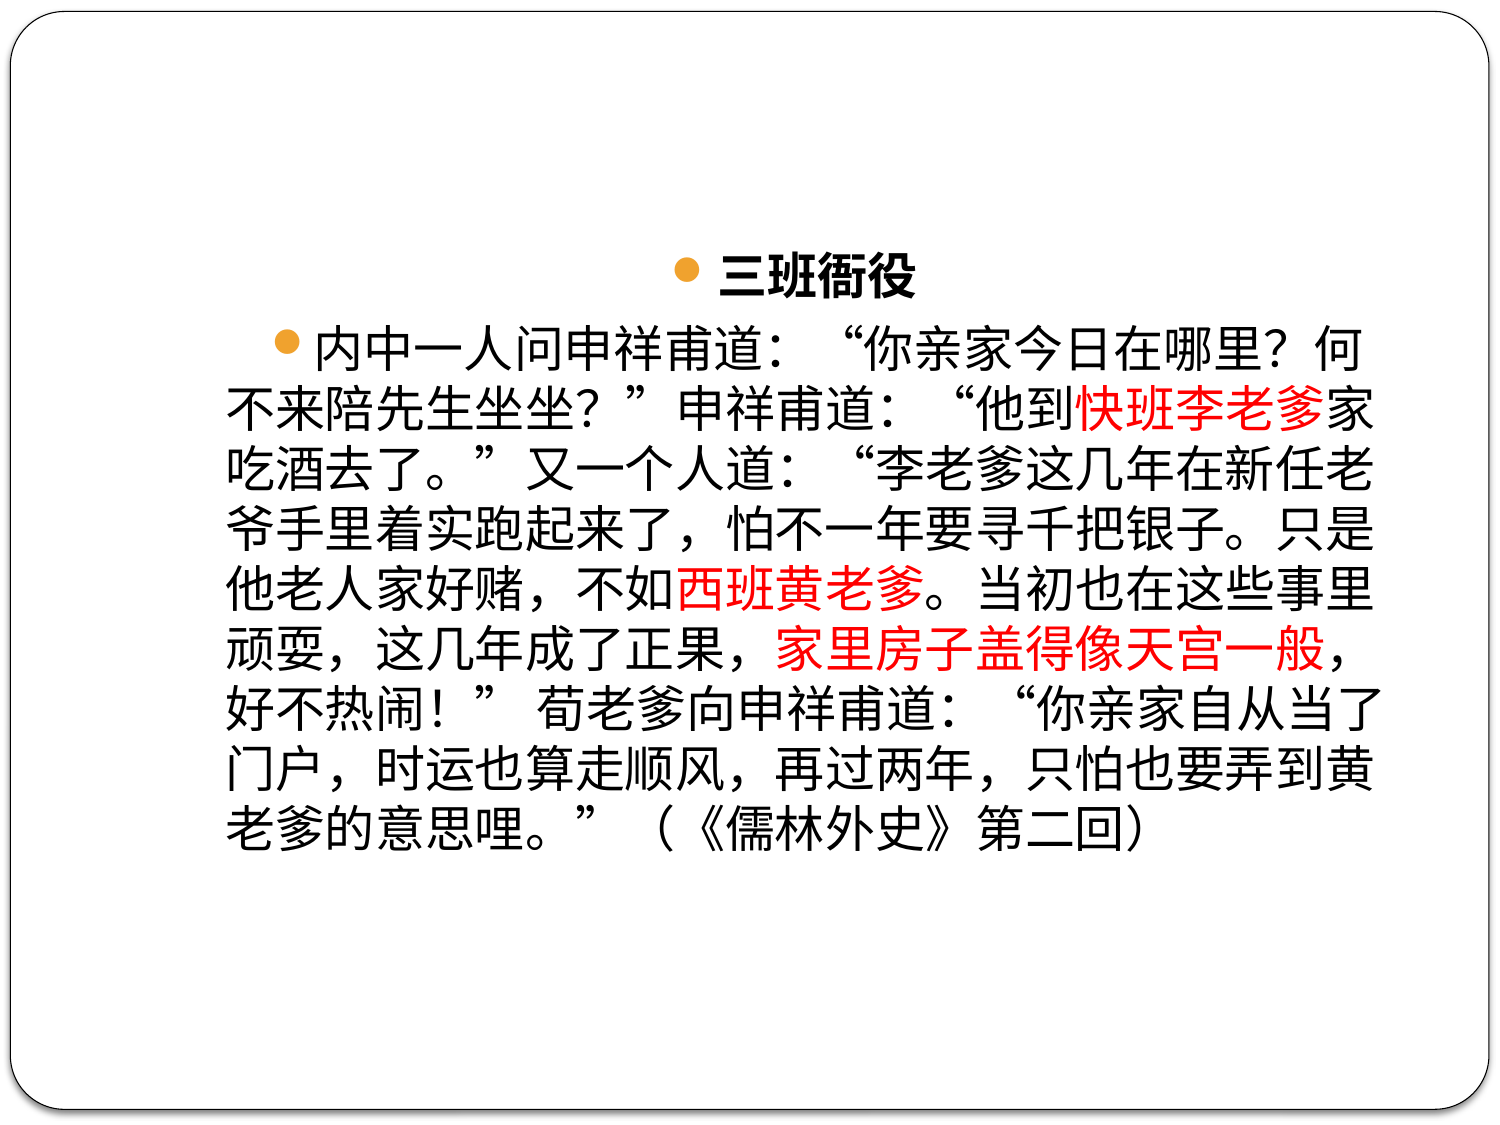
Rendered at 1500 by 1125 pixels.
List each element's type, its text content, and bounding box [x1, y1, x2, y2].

list 三班衙役 内中一人问申祥甫道：“你亲家今日在哪里？何不来陪先生坐坐？”申祥甫道：“他到快班李老爹家吃酒去了。”又一个人道：“李老爹这几年在新任老爷手里着实跑起来了，怕不一年要寻千把银子。只是他老人家好赌，不如西班黄老爹。当初也在这些事里顽耍，这几年成了正果，家里房子盖得像天宫一般，好不热闹！” 荀老爹向申祥甫道：“你亲家自从当了门户，时运也算走顺风，再过两年，只怕也要弄到黄老爹的意思哩。”（《儒林外史》第二回） [149, 237, 1426, 988]
